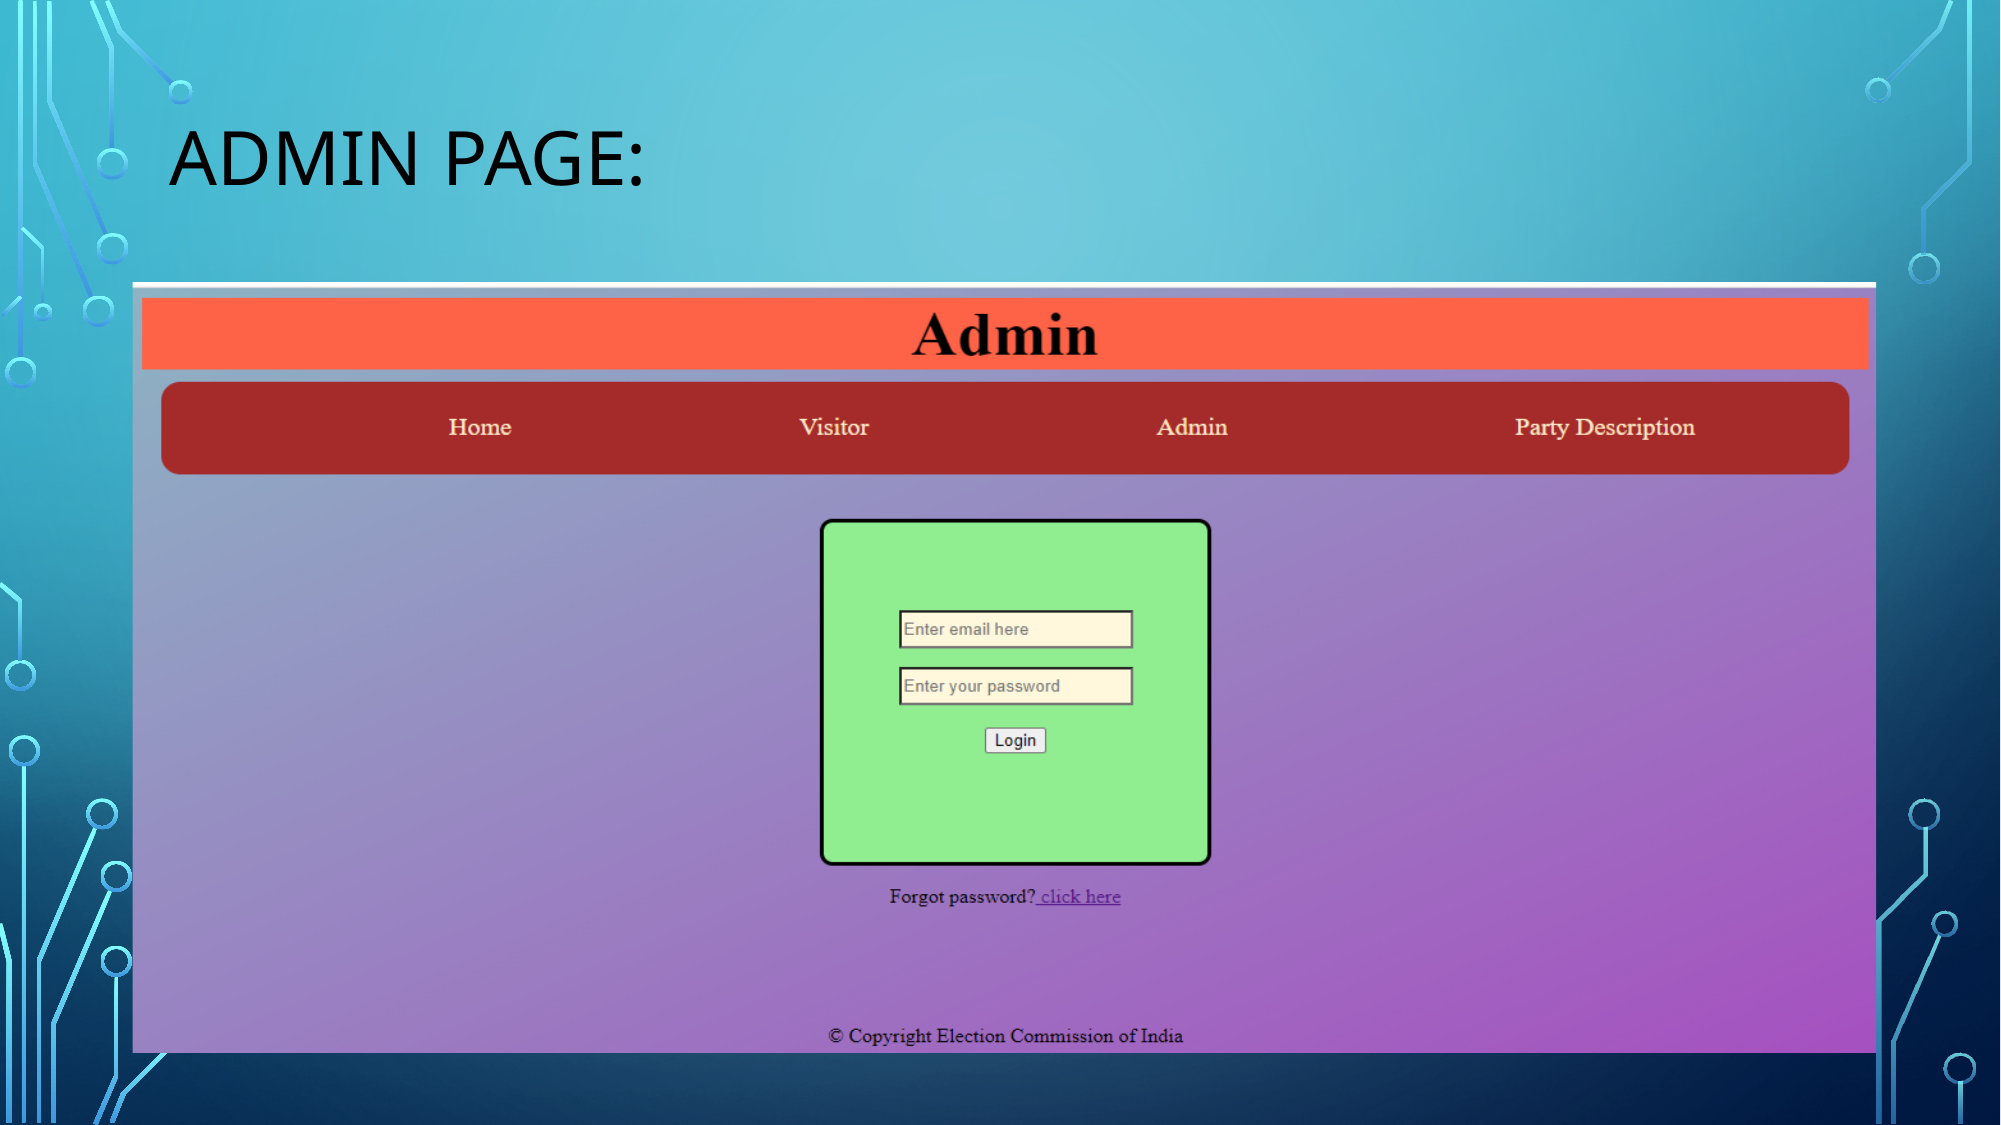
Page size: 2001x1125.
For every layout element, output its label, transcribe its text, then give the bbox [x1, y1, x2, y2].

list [132, 282, 1877, 1053]
title Admin page: [154, 40, 1780, 282]
